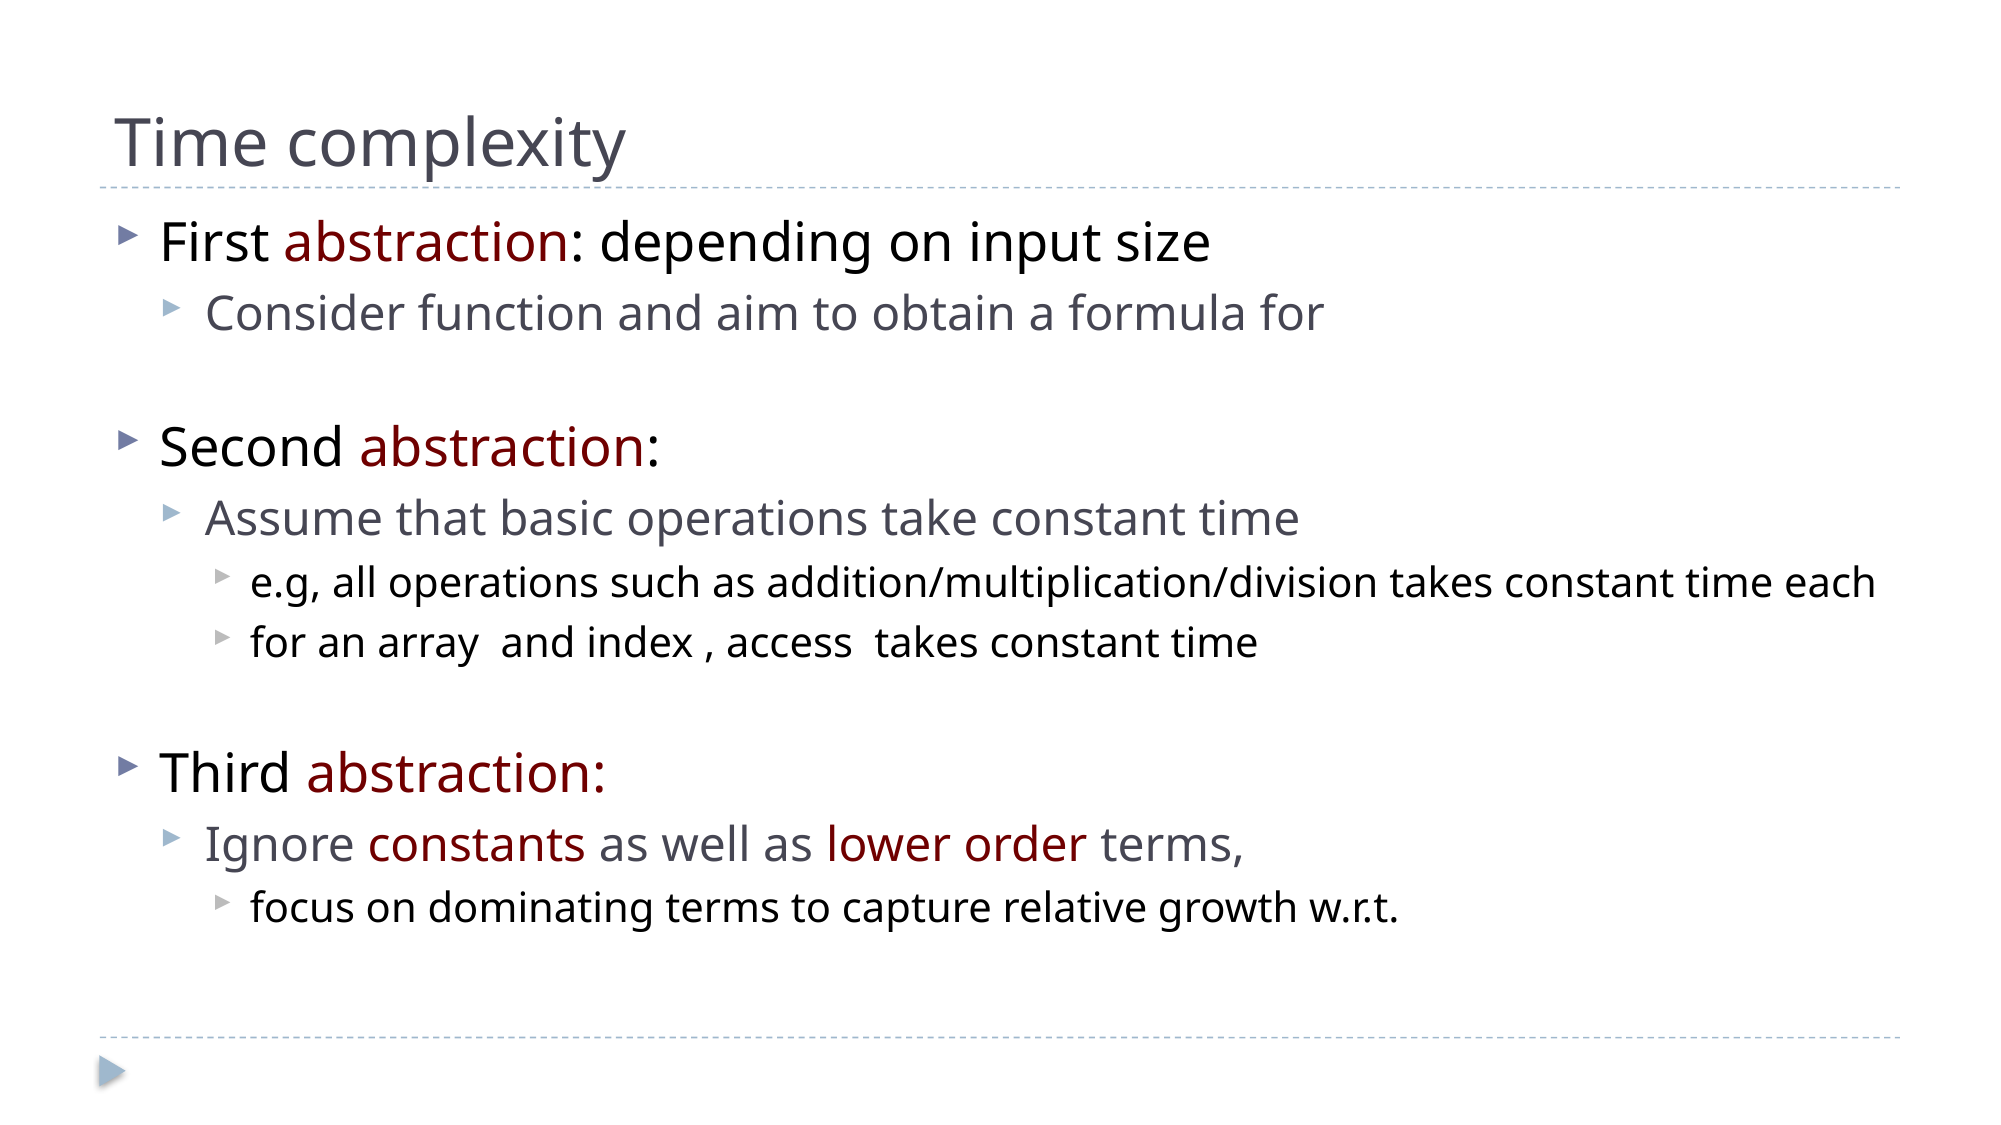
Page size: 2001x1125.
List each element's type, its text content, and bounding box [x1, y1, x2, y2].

title Time complexity [99, 24, 1901, 188]
